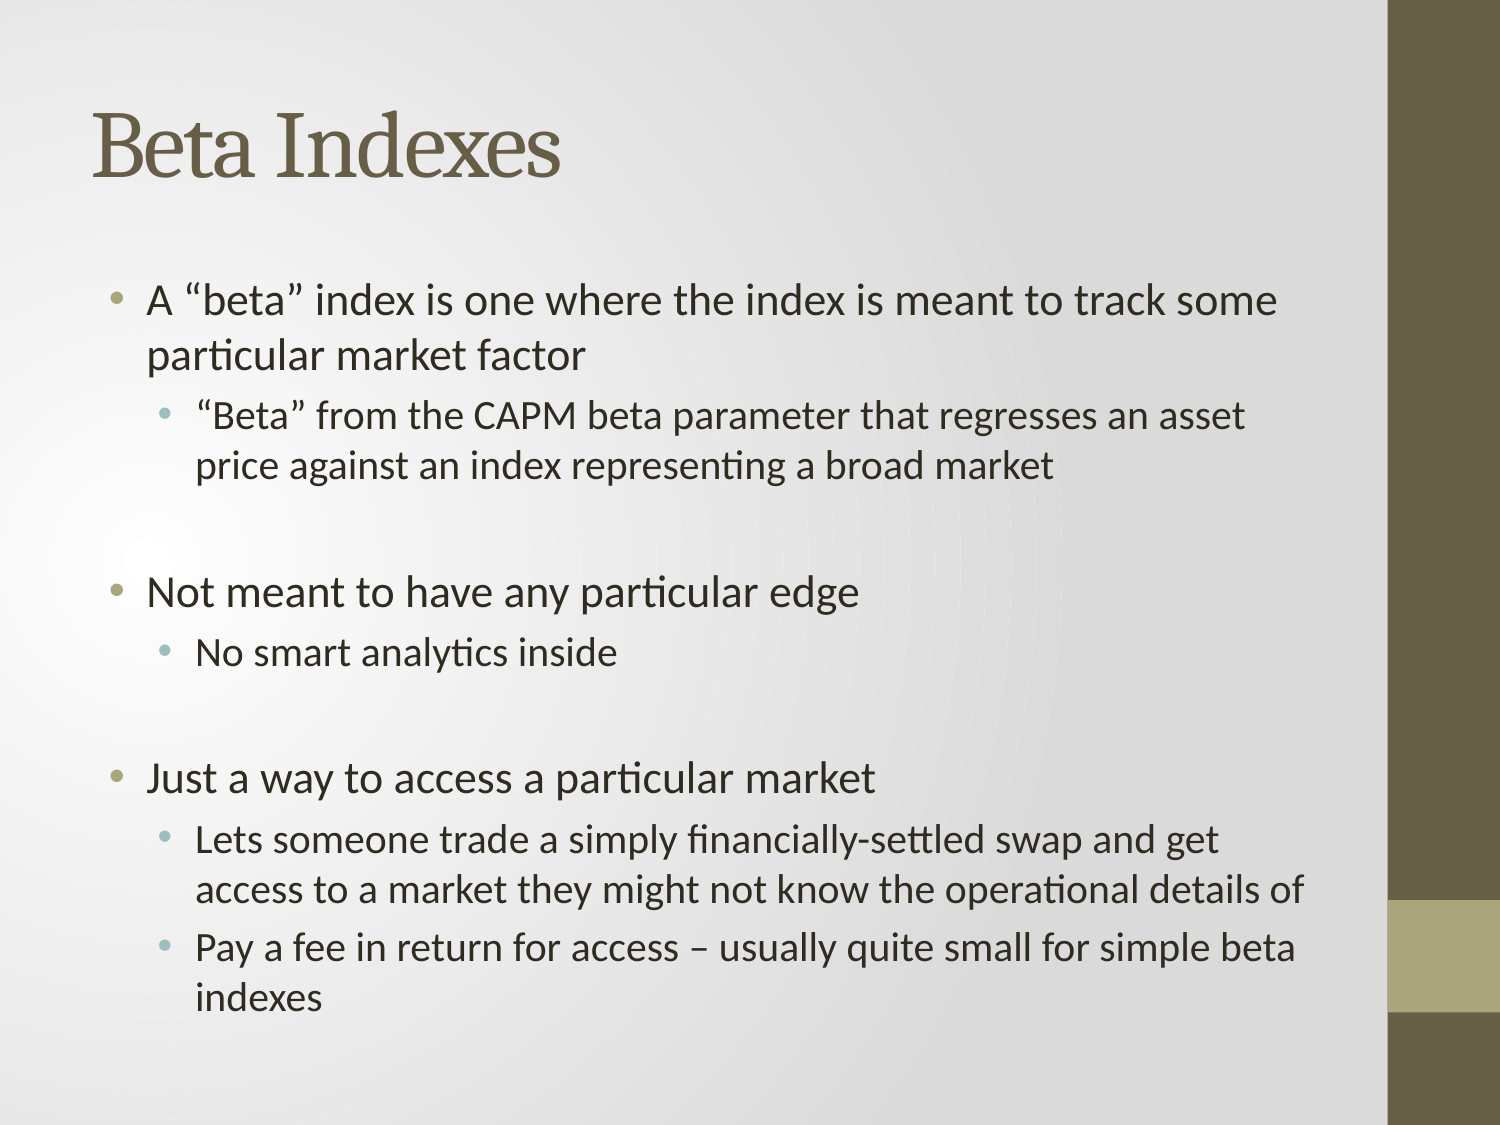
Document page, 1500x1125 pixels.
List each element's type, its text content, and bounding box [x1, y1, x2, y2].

list A “beta” index is one where the index is meant to track some particular market factor “Beta” from the CAPM beta parameter that regresses an asset price against an index representing a broad market Not meant to have any particular edge No smart analytics inside Just a way to access a particular market Lets someone trade a simply financially-settled swap and get access to a market they might not know the operational details of Pay a fee in return for access – usually quite small for simple beta indexes [75, 262, 1325, 1050]
title Beta Indexes [75, 45, 1325, 233]
